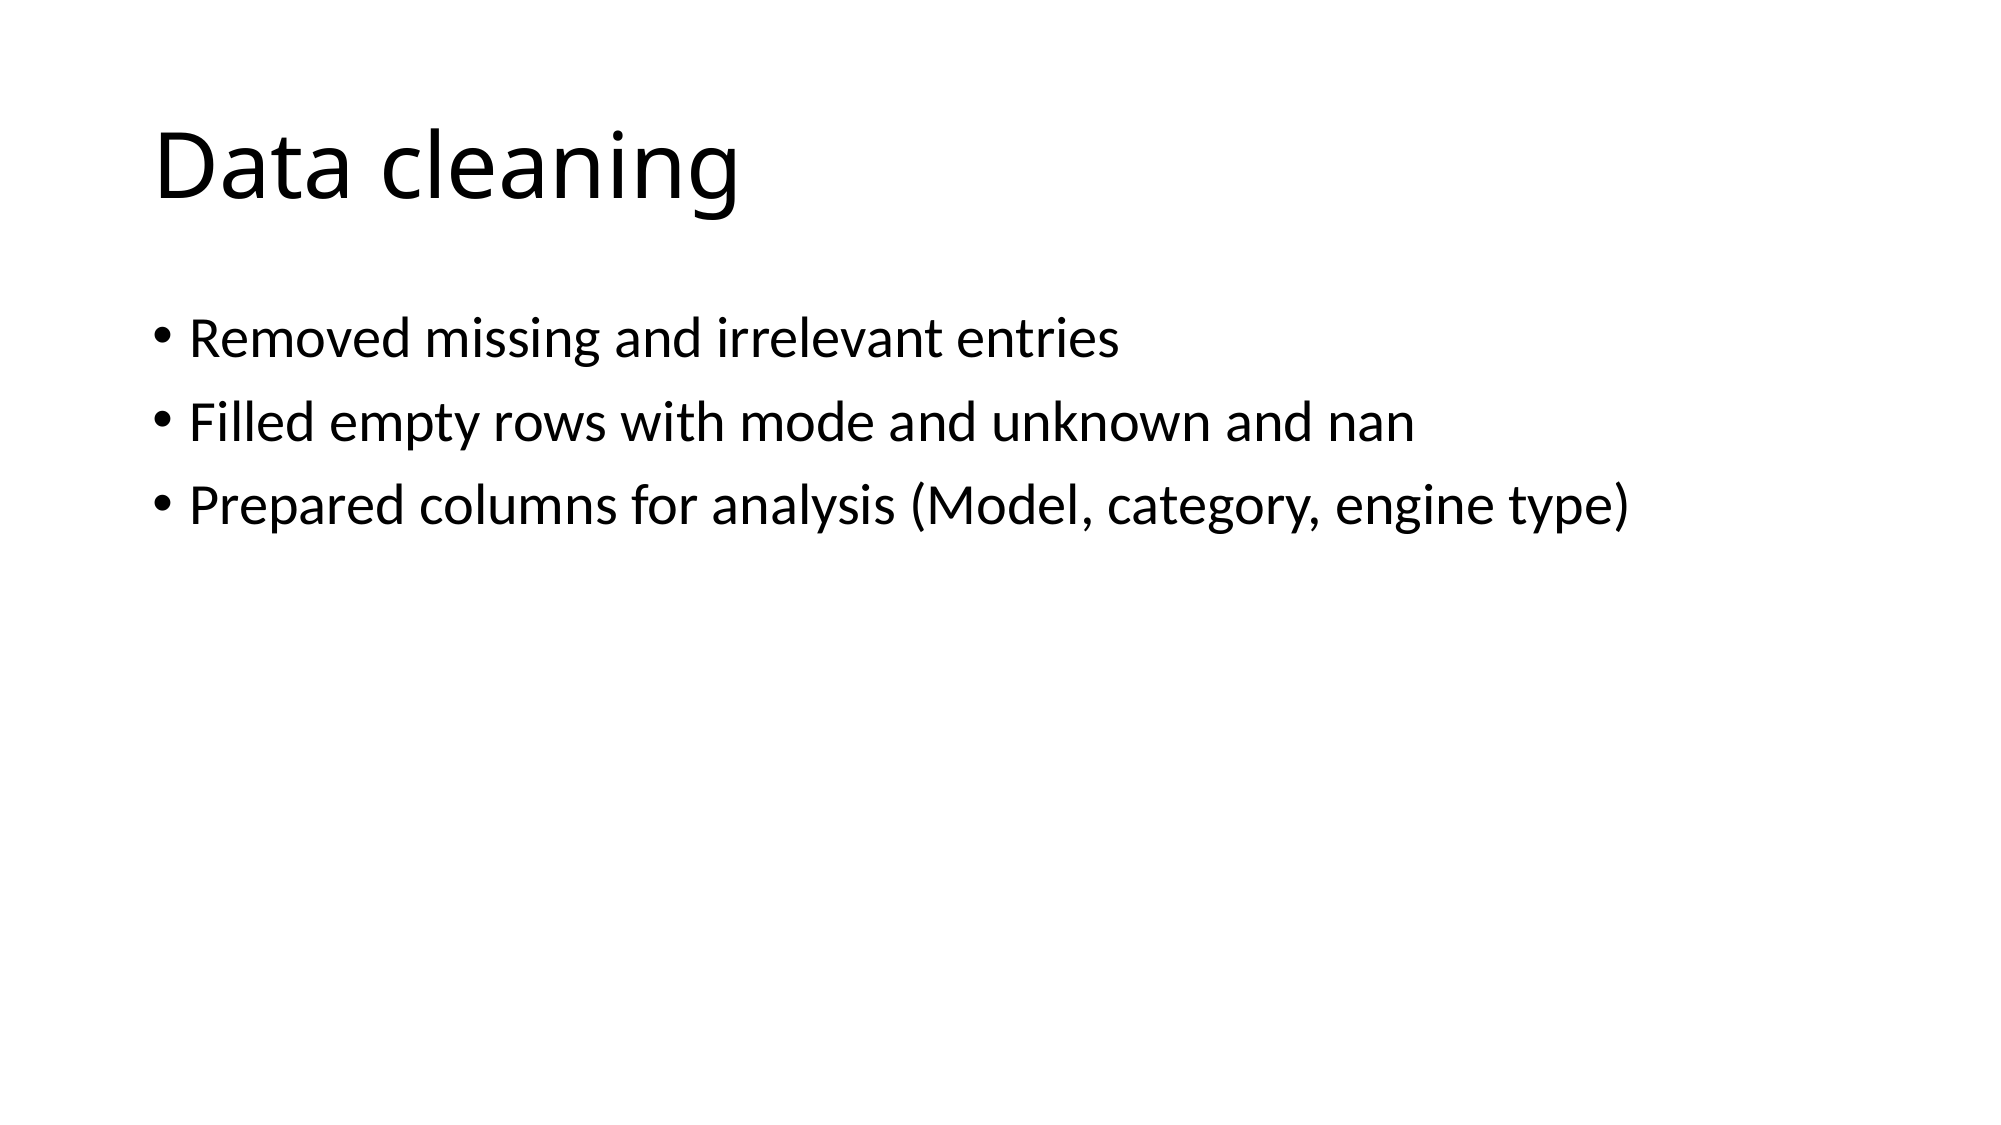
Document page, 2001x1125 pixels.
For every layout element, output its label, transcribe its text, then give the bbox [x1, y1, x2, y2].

list Removed missing and irrelevant entries Filled empty rows with mode and unknown and nan Prepared columns for analysis (Model, category, engine type) [137, 299, 1863, 1014]
title Data cleaning [137, 59, 1863, 278]
